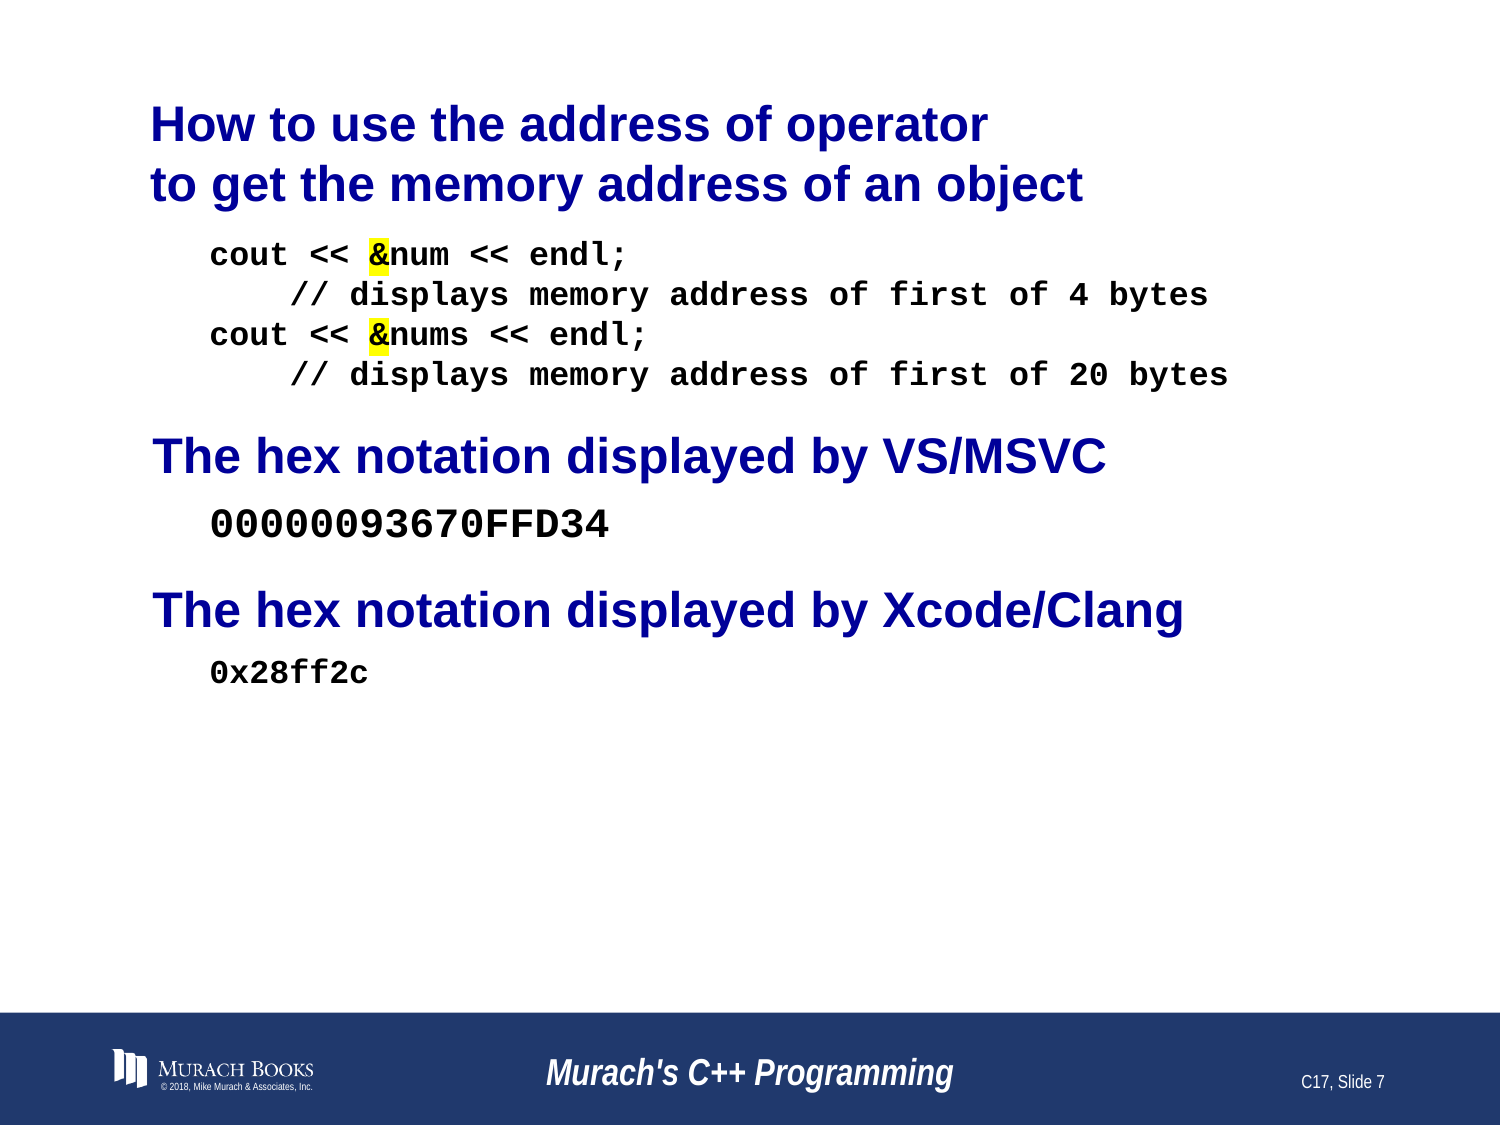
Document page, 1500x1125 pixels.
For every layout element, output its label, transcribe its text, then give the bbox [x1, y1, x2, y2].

title How to use the address of operator to get the memory address of an object [150, 91, 1350, 213]
list cout << &num << endl; // displays memory address of first of 4 bytes cout << &nums << endl; // displays memory address of first of 20 bytes The hex notation displayed by VS/MSVC 00000093670FFD34 The hex notation displayed by Xcode/Clang 0x28ff2c [137, 224, 1350, 975]
slide_number Murach's C++ Programming [463, 1025, 1050, 1100]
slide_number C17, Slide 7 [1087, 1025, 1400, 1100]
footer © 2018, Mike Murach & Associates, Inc. [12, 1025, 463, 1100]
